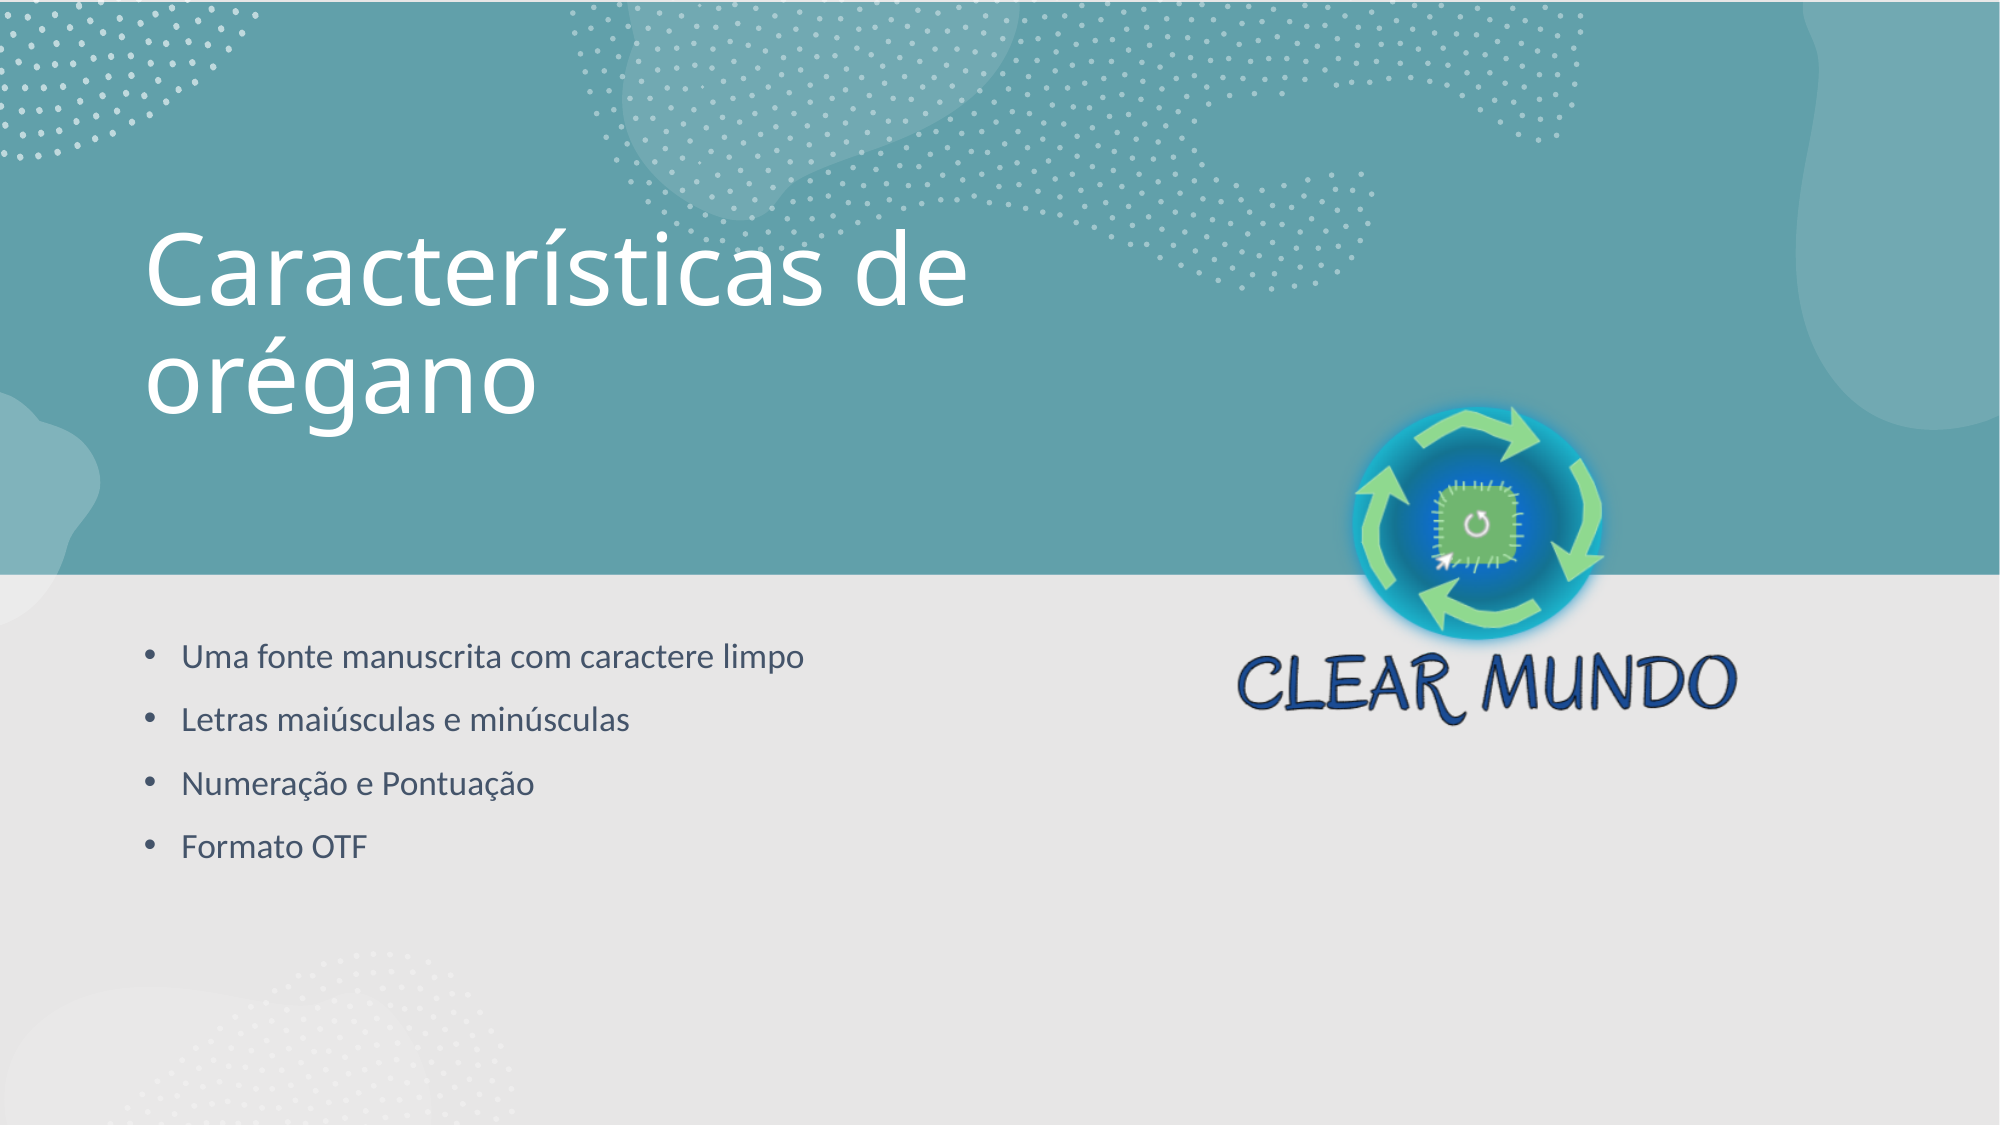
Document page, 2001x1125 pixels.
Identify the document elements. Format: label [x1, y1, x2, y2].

text_box [0, 0, 2000, 1125]
